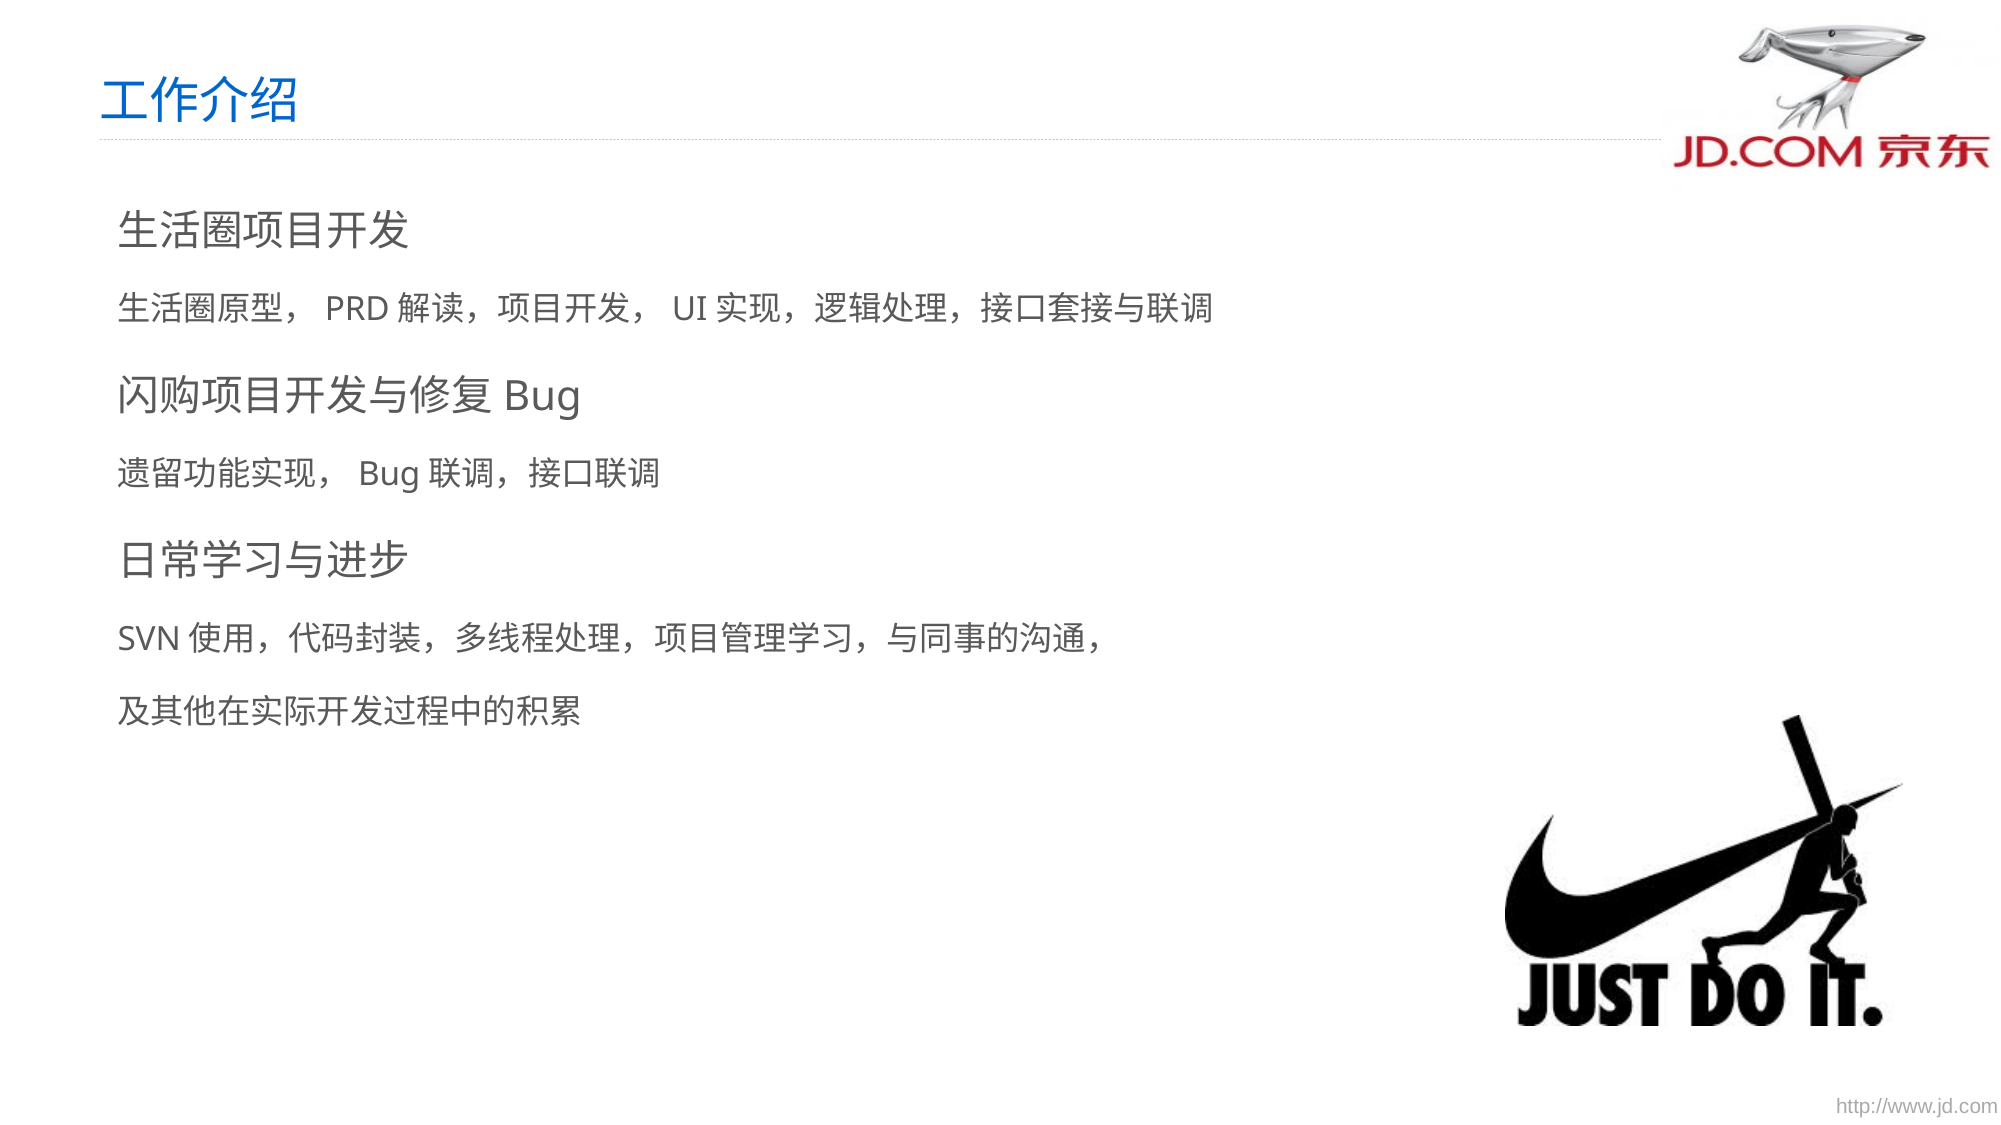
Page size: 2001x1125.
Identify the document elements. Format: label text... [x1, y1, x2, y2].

picture [1661, 0, 2000, 194]
title 工作介绍 [99, 59, 1655, 138]
picture [1505, 714, 1903, 1027]
list 生活圈项目开发 生活圈原型，PRD解读，项目开发，UI实现，逻辑处理，接口套接与联调 闪购项目开发与修复Bug 遗留功能实现，Bug联调，接口联调 日常学习与进步 SVN使用，代码封装，多线程处理，项目管理学习，与同事的沟通， 及其他在实际开发过程中的积累 [102, 196, 1903, 1027]
